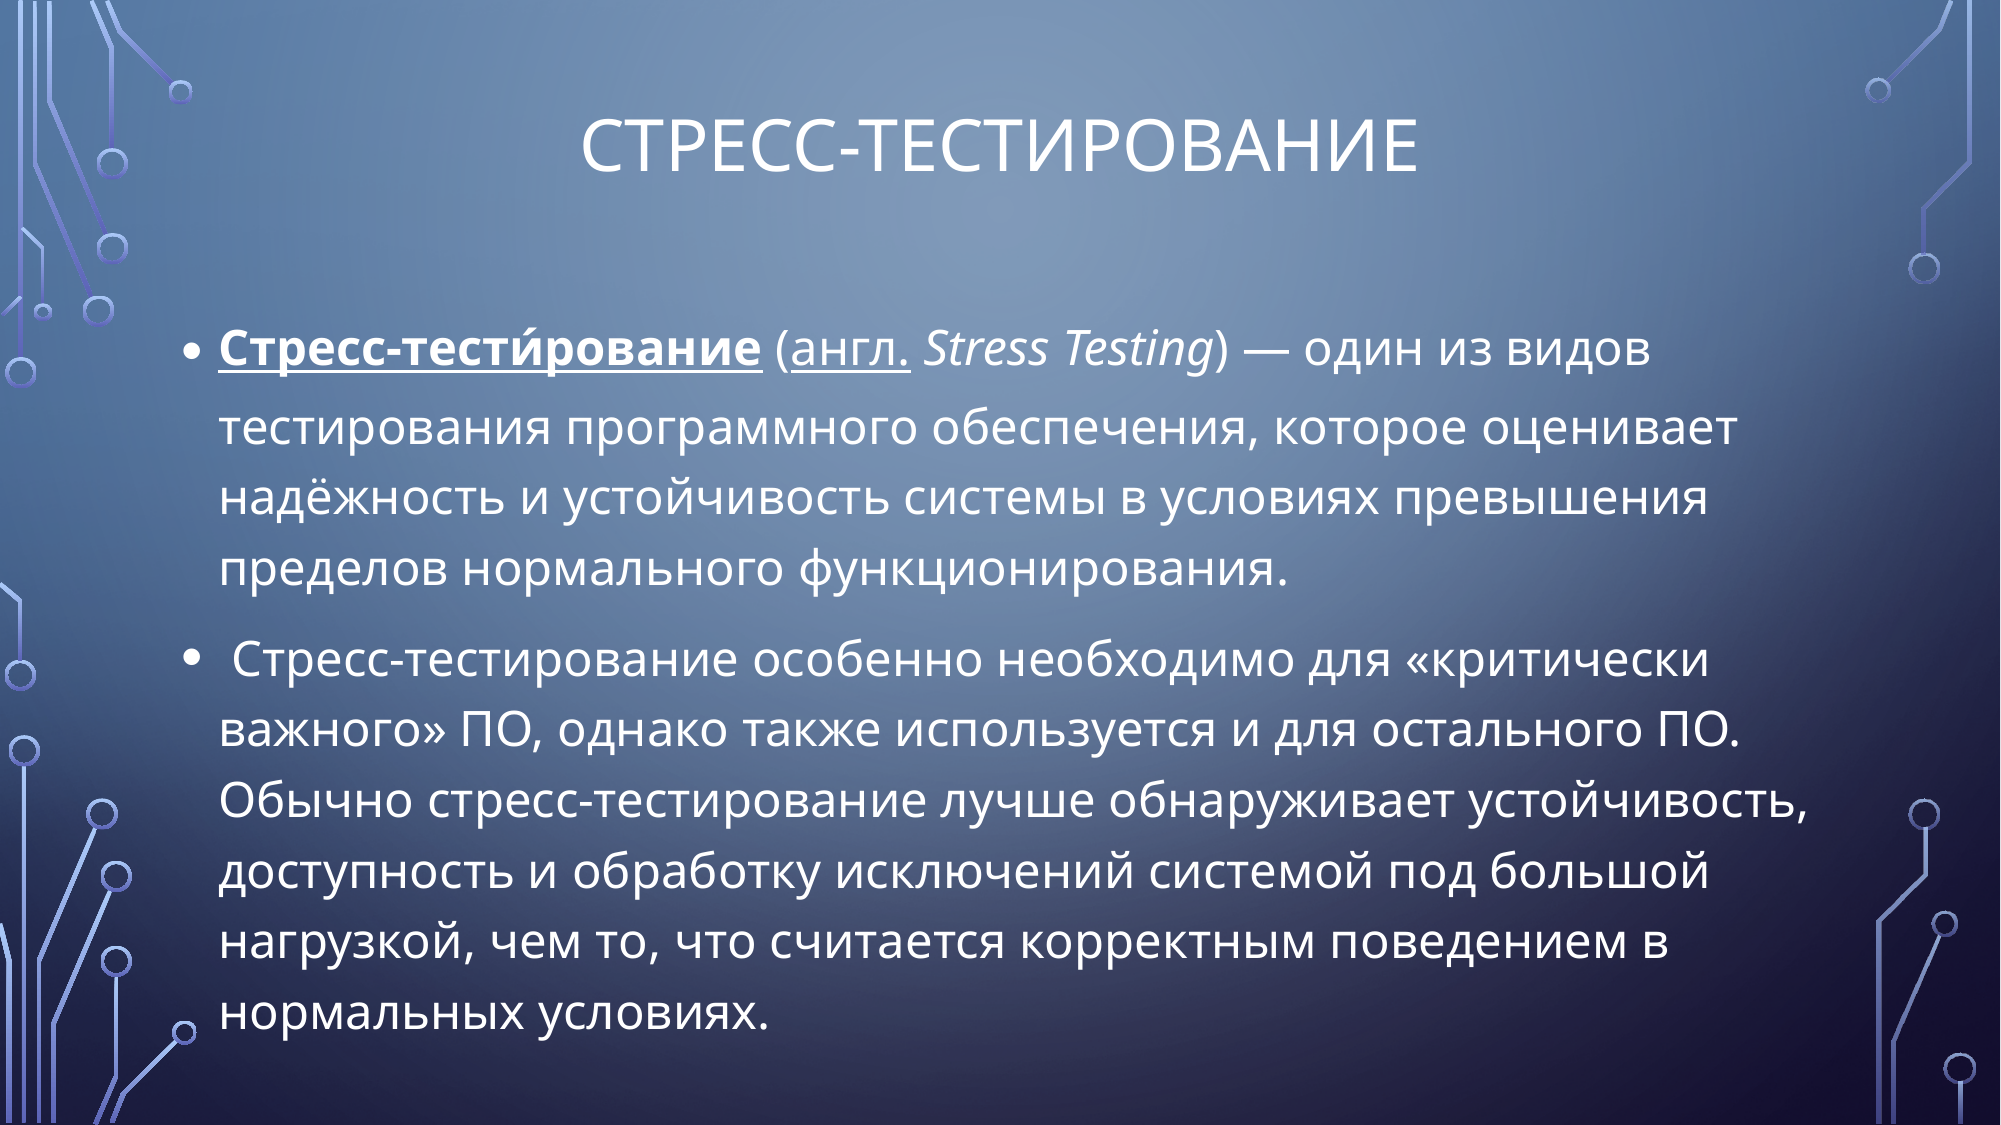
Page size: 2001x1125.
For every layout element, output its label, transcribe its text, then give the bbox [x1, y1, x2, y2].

title Стресс-тестирование [187, 101, 1813, 195]
list Стресс-тести́рование (англ. Stress Testing) — один из видов тестирования программного обеспечения, которое оценивает надёжность и устойчивость системы в условиях превышения пределов нормального функционирования. Стресс-тестирование особенно необходимо для «критически важного» ПО, однако также используется и для остального ПО. Обычно стресс-тестирование лучше обнаруживает устойчивость, доступность и обработку исключений системой под большой нагрузкой, чем то, что считается корректным поведением в нормальных условиях. [166, 295, 1833, 1052]
